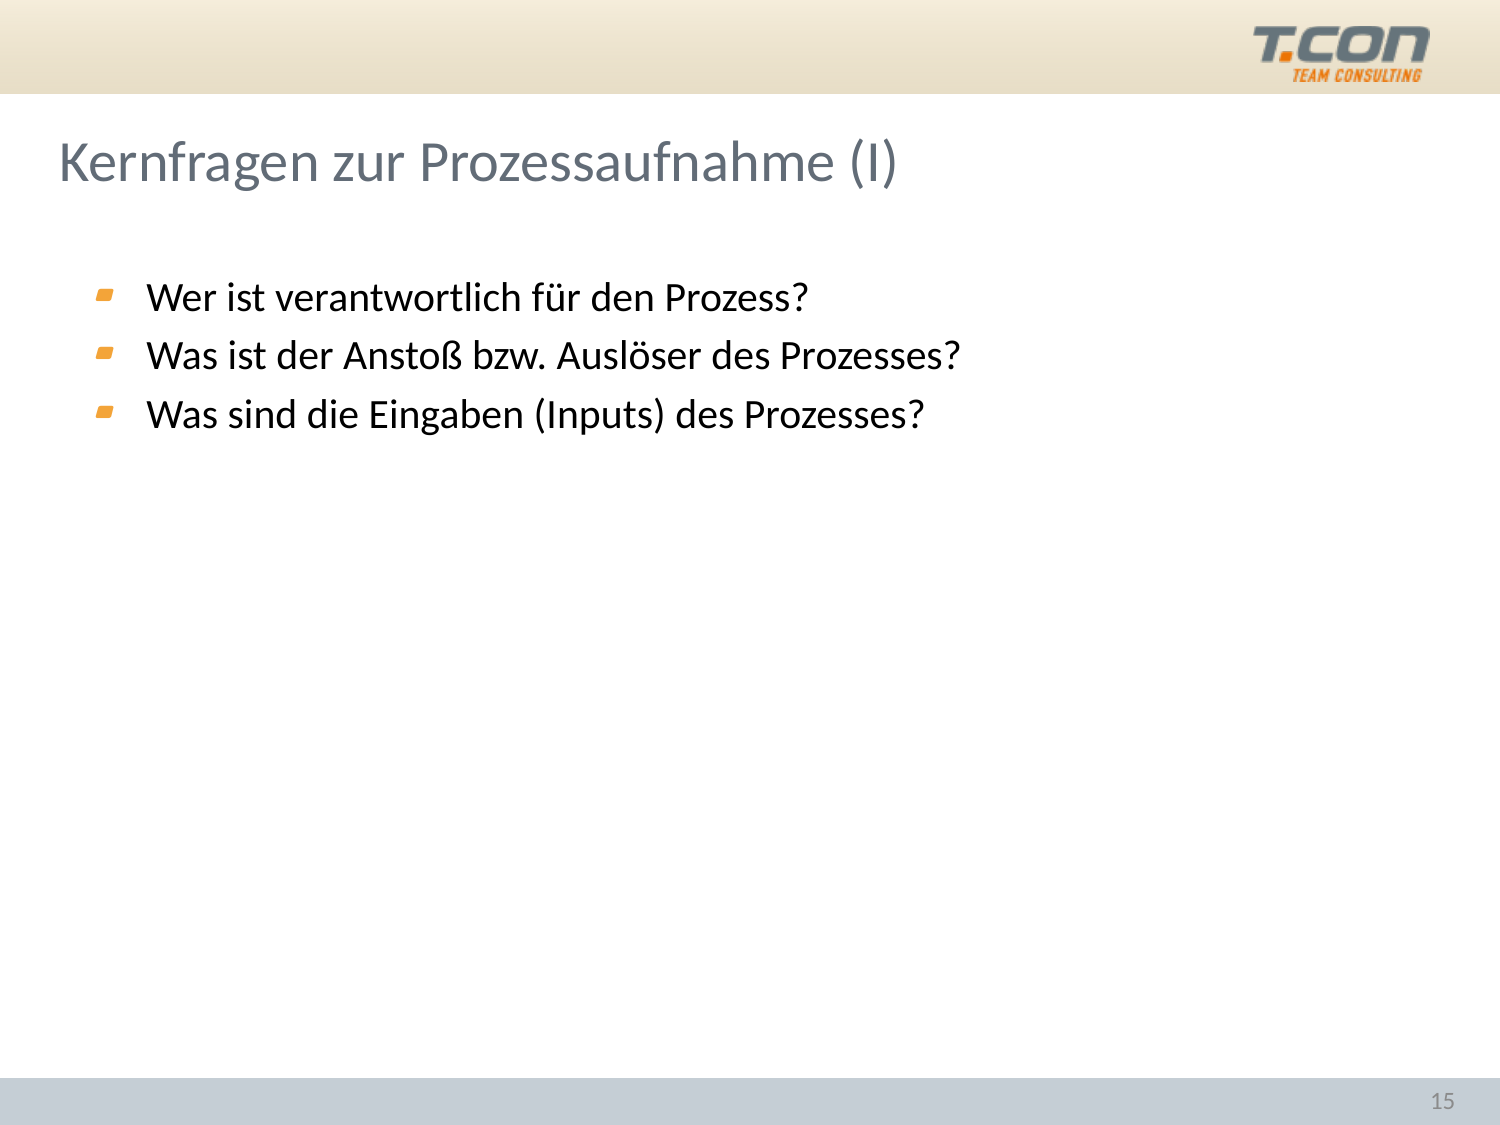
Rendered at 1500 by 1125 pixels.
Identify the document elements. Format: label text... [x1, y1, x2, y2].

title Kernfragen zur Prozessaufnahme (I) [44, 93, 1500, 223]
picture [90, 397, 120, 427]
picture [90, 280, 120, 310]
slide_number 15 [1120, 1069, 1471, 1125]
picture [1253, 26, 1430, 82]
list Wer ist verantwortlich für den Prozess? Was ist der Anstoß bzw. Auslöser des Prozesses? Was sind die Eingaben (Inputs) des Prozesses? [75, 262, 1430, 1032]
picture [90, 338, 120, 368]
